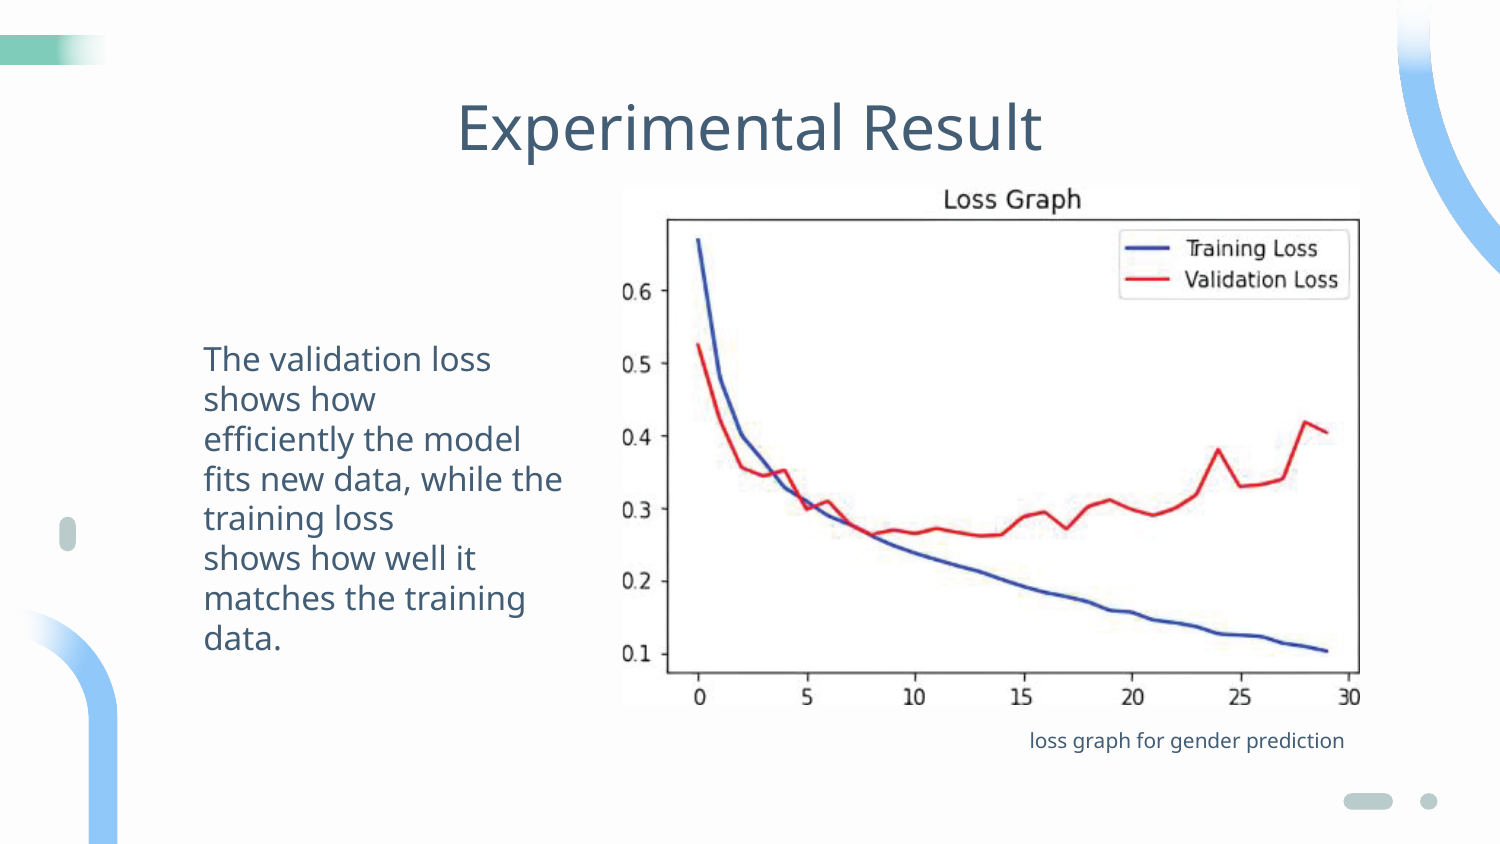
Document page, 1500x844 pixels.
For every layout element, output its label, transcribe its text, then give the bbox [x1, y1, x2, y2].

text_box The validation loss shows how efficiently the model fits new data, while the training loss shows how well it matches the training data. [188, 341, 587, 673]
title Experimental Result [118, 72, 1382, 167]
picture [1398, 0, 1500, 367]
picture [0, 607, 118, 844]
picture [622, 187, 1361, 706]
text_box loss graph for gender prediction [139, 712, 1360, 751]
picture [0, 35, 105, 65]
